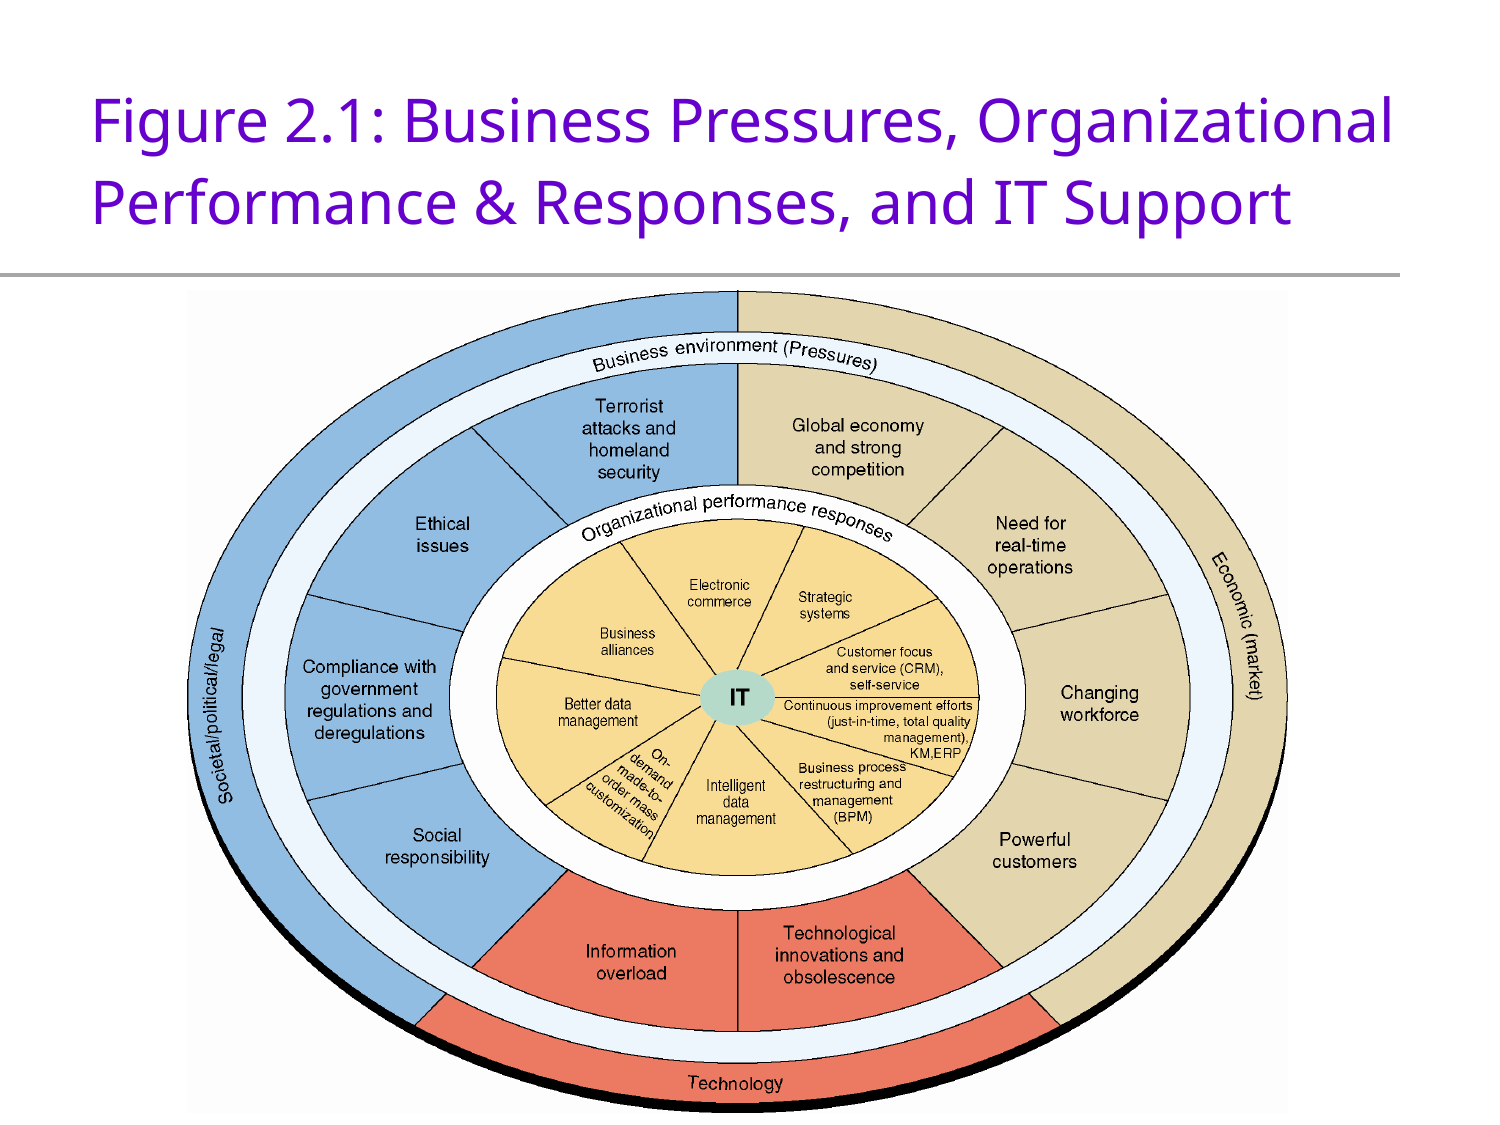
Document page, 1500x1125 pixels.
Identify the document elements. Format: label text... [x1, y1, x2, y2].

subtitle Figure 2.1: Business Pressures, Organizational Performance & Responses, and IT Support [75, 12, 1413, 250]
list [187, 290, 1288, 1113]
